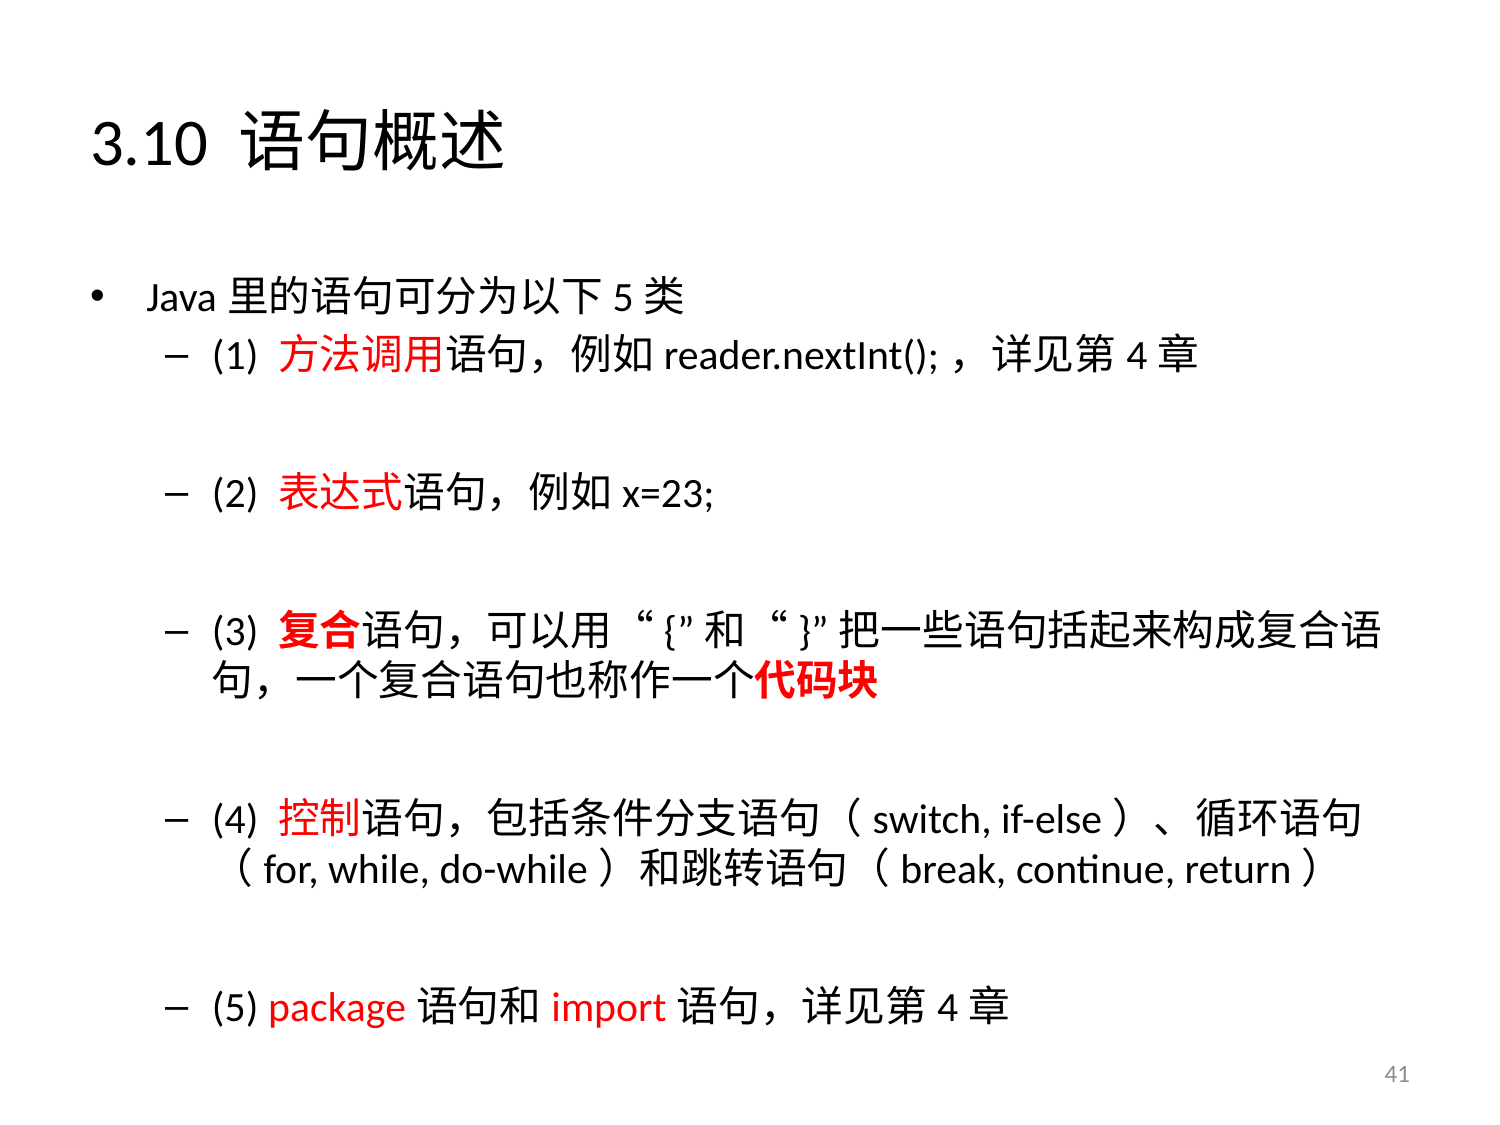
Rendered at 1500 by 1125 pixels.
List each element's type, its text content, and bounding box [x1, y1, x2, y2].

list Java里的语句可分为以下5类 (1) 方法调用语句，例如reader.nextInt();，详见第4章 (2) 表达式语句，例如x=23; (3) 复合语句，可以用“{”和“}”把一些语句括起来构成复合语句，一个复合语句也称作一个代码块 (4) 控制语句，包括条件分支语句（switch, if-else）、循环语句（for, while, do-while）和跳转语句（break, continue, return） (5) package语句和import语句，详见第4章 [75, 262, 1425, 1005]
title 3.10 语句概述 [75, 45, 1425, 233]
slide_number 41 [1074, 1042, 1425, 1103]
